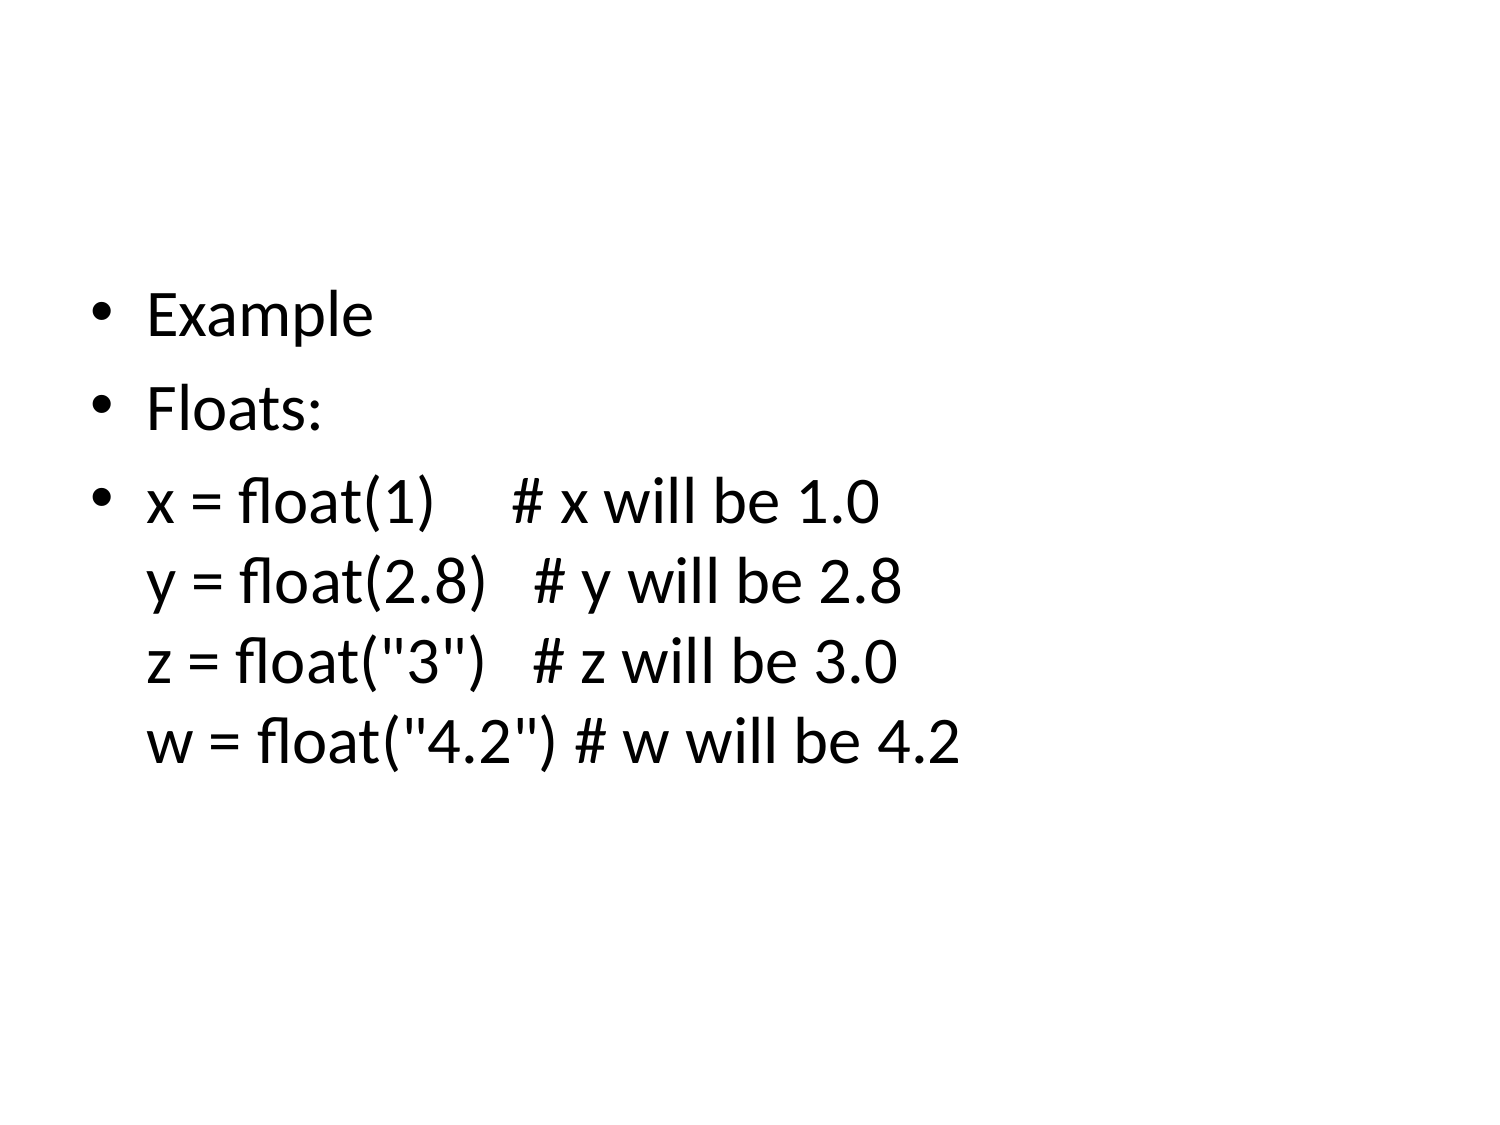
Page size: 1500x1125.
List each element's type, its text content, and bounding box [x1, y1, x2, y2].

list Example Floats: x = float(1) # x will be 1.0 y = float(2.8) # y will be 2.8 z = float("3") # z will be 3.0 w = float("4.2") # w will be 4.2 [75, 262, 1425, 1005]
